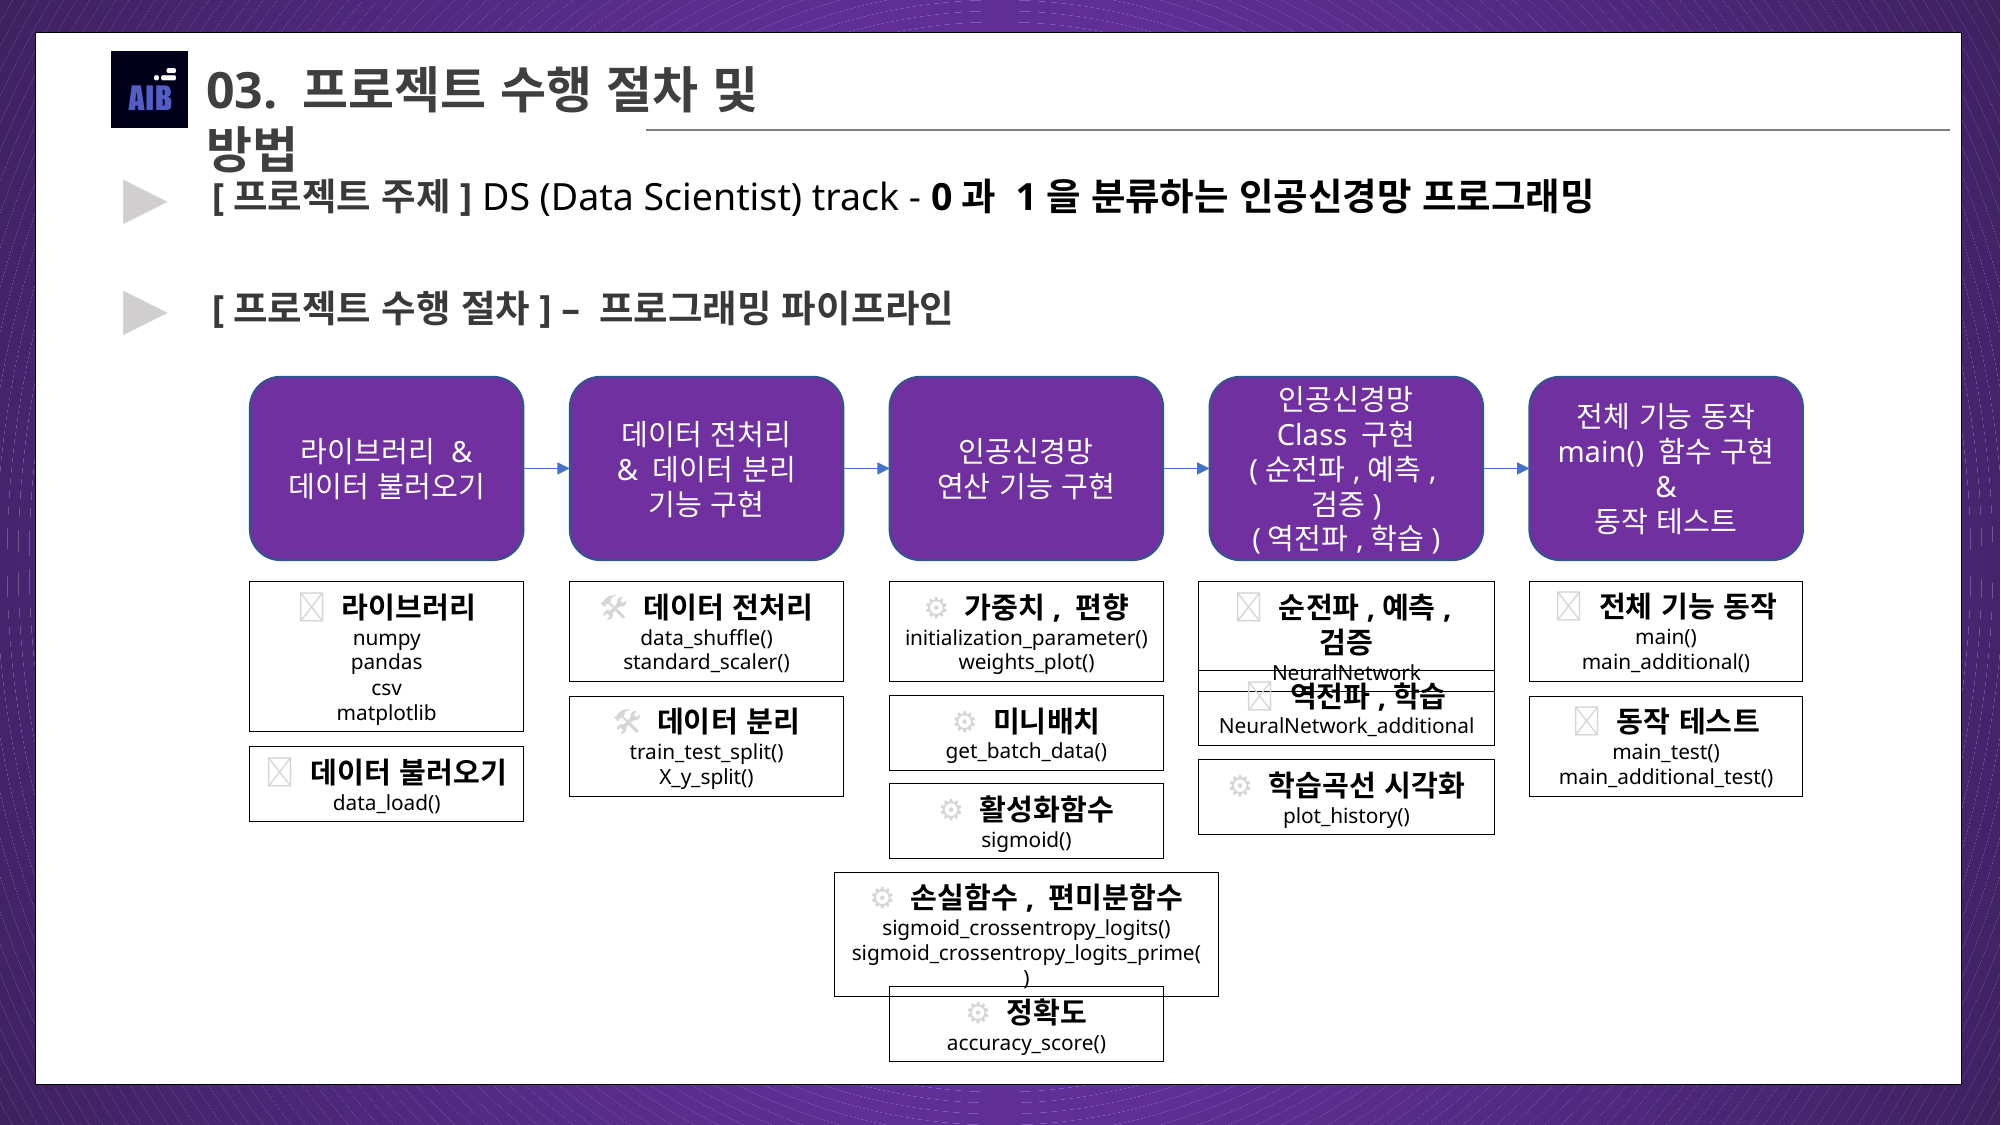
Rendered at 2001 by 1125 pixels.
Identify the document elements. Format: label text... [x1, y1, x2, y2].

text_box ⚙️ 미니배치 get_batch_data() [889, 695, 1164, 771]
text_box 💽 전체 기능 동작 main() main_additional() [1529, 581, 1803, 682]
text_box ⚙️ 학습곡선 시각화 plot_history() [1198, 759, 1495, 835]
text_box 💽 동작 테스트 main_test() main_additional_test() [1529, 696, 1803, 797]
text_box ⚙️ 가중치, 편향 initialization_parameter() weights_plot() [889, 581, 1164, 682]
text_box 🛠️ 데이터 전처리 data_shuffle() standard_scaler() [569, 581, 844, 682]
text_box 데이터 전처리 & 데이터 분리 기능 구현 [568, 375, 845, 562]
text_box 03. 프로젝트 수행 절차 및 방법 [190, 51, 877, 187]
text_box ⚙️ 정확도 accuracy_score() [889, 986, 1164, 1062]
text_box [프로젝트 수행 절차] – 프로그래밍 파이프라인 [196, 277, 1803, 338]
text_box 💾 라이브러리 numpy pandas csv matplotlib [249, 581, 524, 732]
text_box 🛠️ 데이터 분리 train_test_split() X_y_split() [569, 696, 844, 797]
text_box [35, 32, 1962, 1085]
picture [111, 51, 188, 128]
text_box ⚙️ 활성화함수 sigmoid() [889, 783, 1164, 859]
text_box [프로젝트 주제] DS (Data Scientist) track - 0과 1을 분류하는 인공신경망 프로그래밍 [196, 165, 1803, 226]
text_box 라이브러리 & 데이터 불러오기 [248, 375, 525, 562]
text_box 🧠 순전파,예측,검증 NeuralNetwork [1198, 581, 1495, 670]
text_box ▶ [108, 262, 191, 348]
text_box 인공신경망 연산 기능 구현 [888, 375, 1165, 562]
text_box 전체 기능 동작 main() 함수 구현 & 동작 테스트 [1528, 375, 1804, 562]
text_box 🧠 역전파,학습 NeuralNetwork_additional [1198, 670, 1495, 746]
text_box 인공신경망 Class 구현 (순전파,예측,검증) (역전파,학습) [1208, 375, 1485, 562]
text_box ⚙️ 손실함수, 편미분함수 sigmoid_crossentropy_logits() sigmoid_crossentropy_logits_prime() [834, 872, 1219, 997]
text_box 💾 데이터 불러오기 data_load() [249, 746, 524, 822]
text_box ▶ [108, 151, 191, 237]
